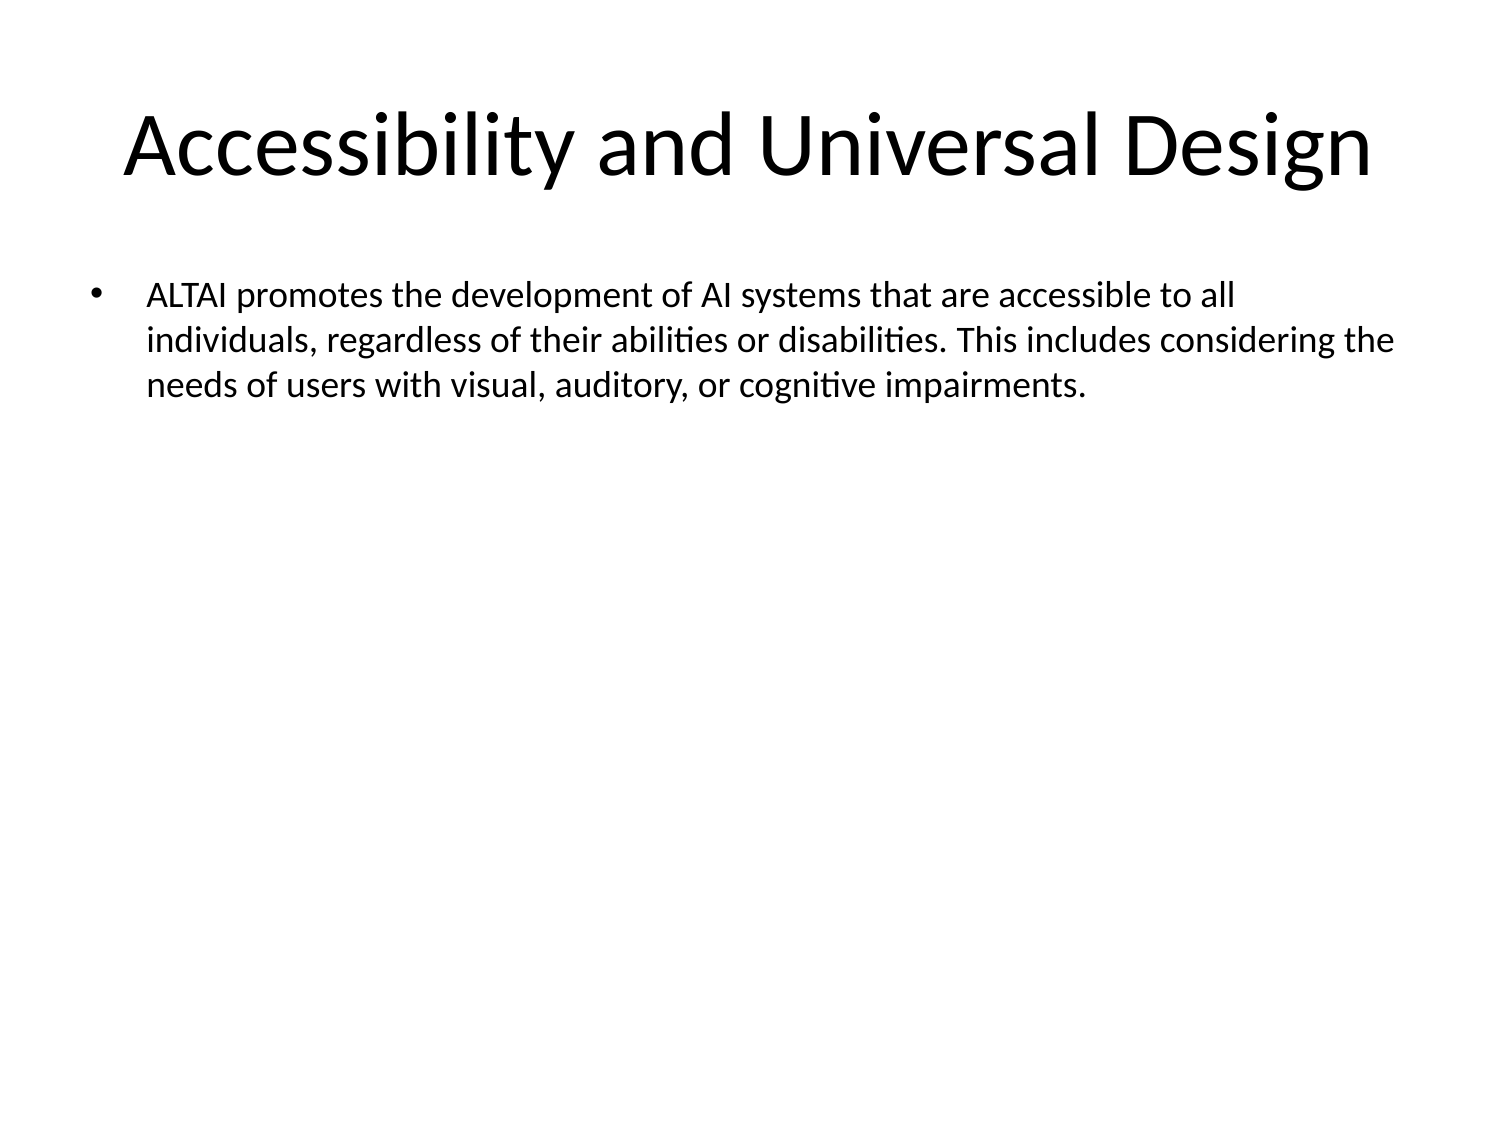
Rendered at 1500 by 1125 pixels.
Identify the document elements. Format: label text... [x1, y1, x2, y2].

list ALTAI promotes the development of AI systems that are accessible to all individuals, regardless of their abilities or disabilities. This includes considering the needs of users with visual, auditory, or cognitive impairments. [75, 262, 1425, 1005]
title Accessibility and Universal Design [75, 45, 1425, 233]
